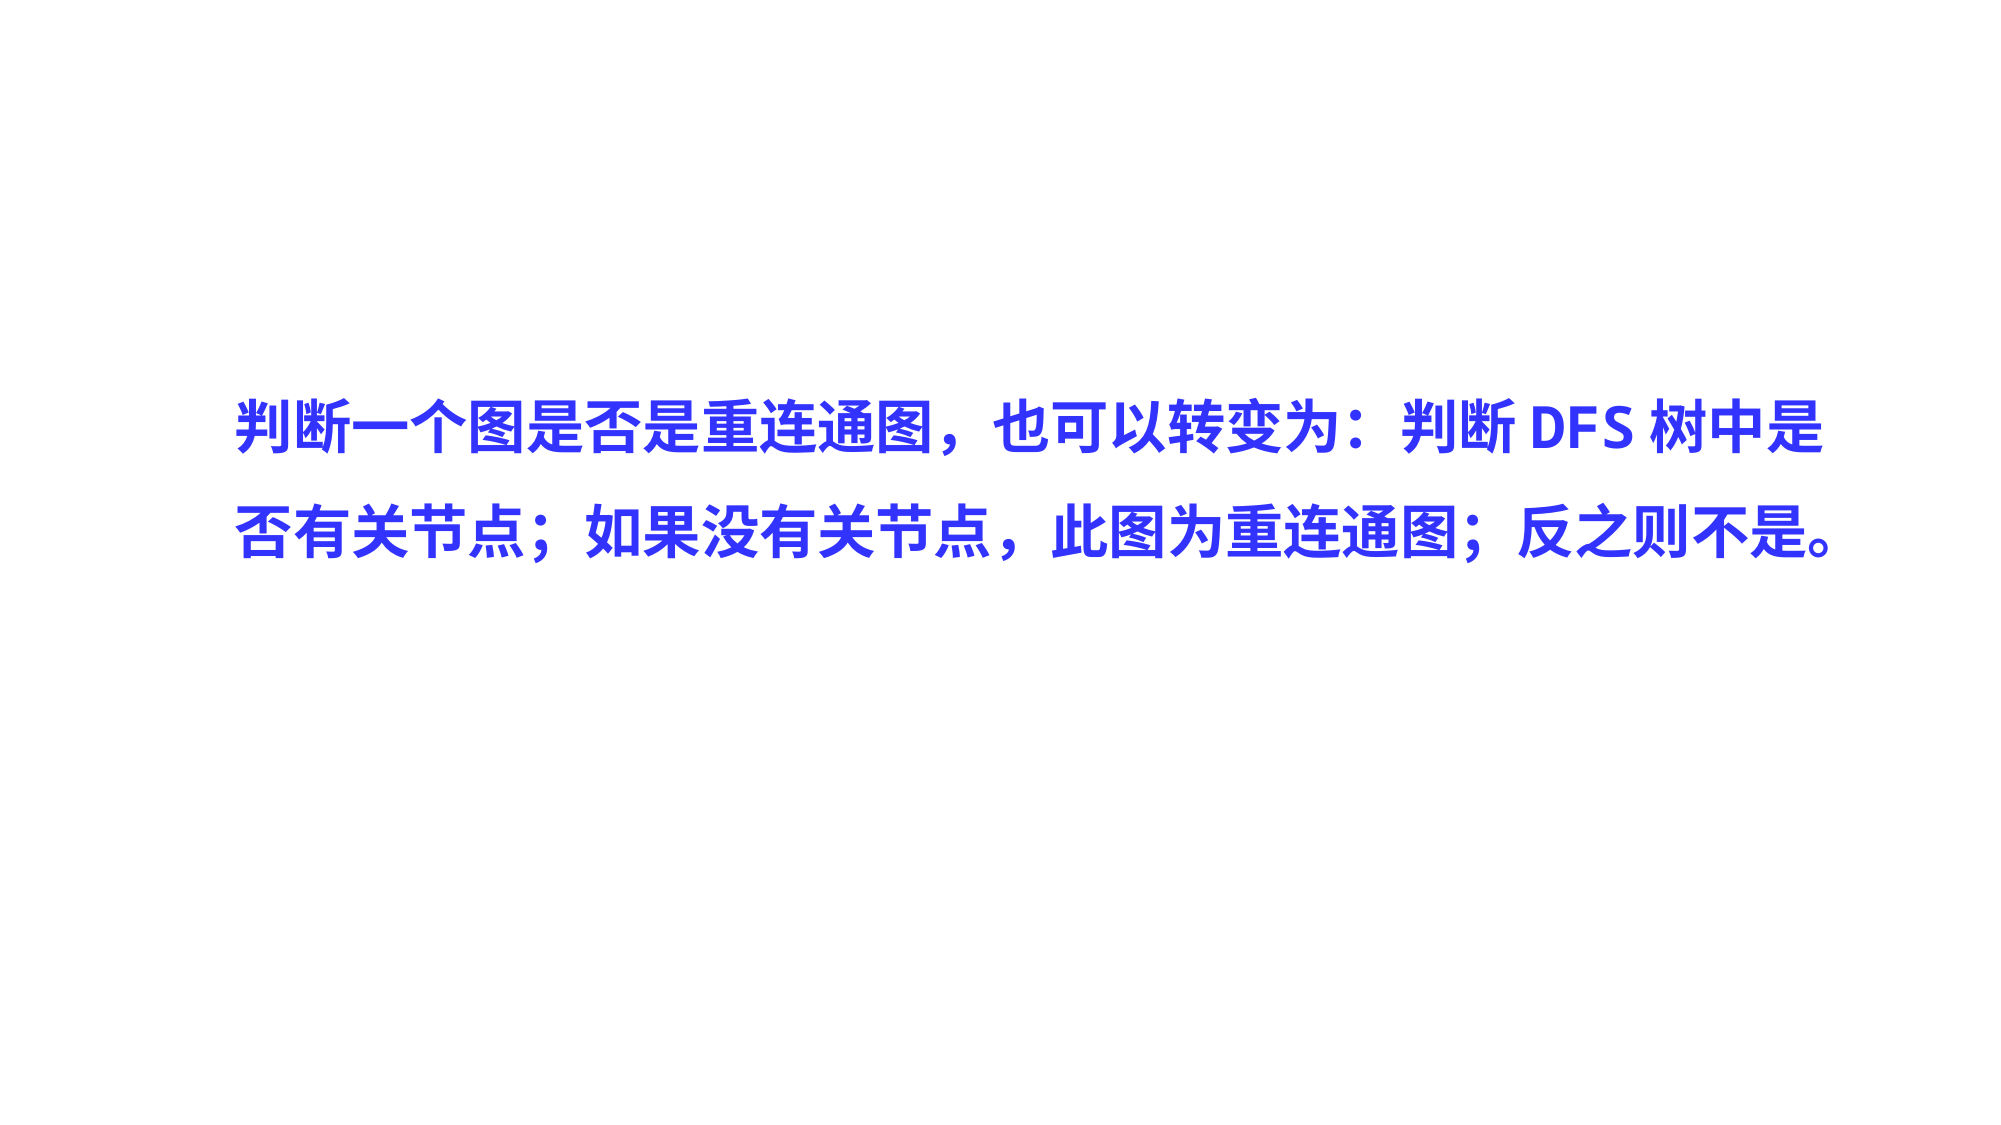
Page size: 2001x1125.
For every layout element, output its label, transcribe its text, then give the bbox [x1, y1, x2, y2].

text_box 判断一个图是否是重连通图，也可以转变为：判断DFS树中是否有关节点；如果没有关节点，此图为重连通图；反之则不是。 [220, 347, 1882, 573]
